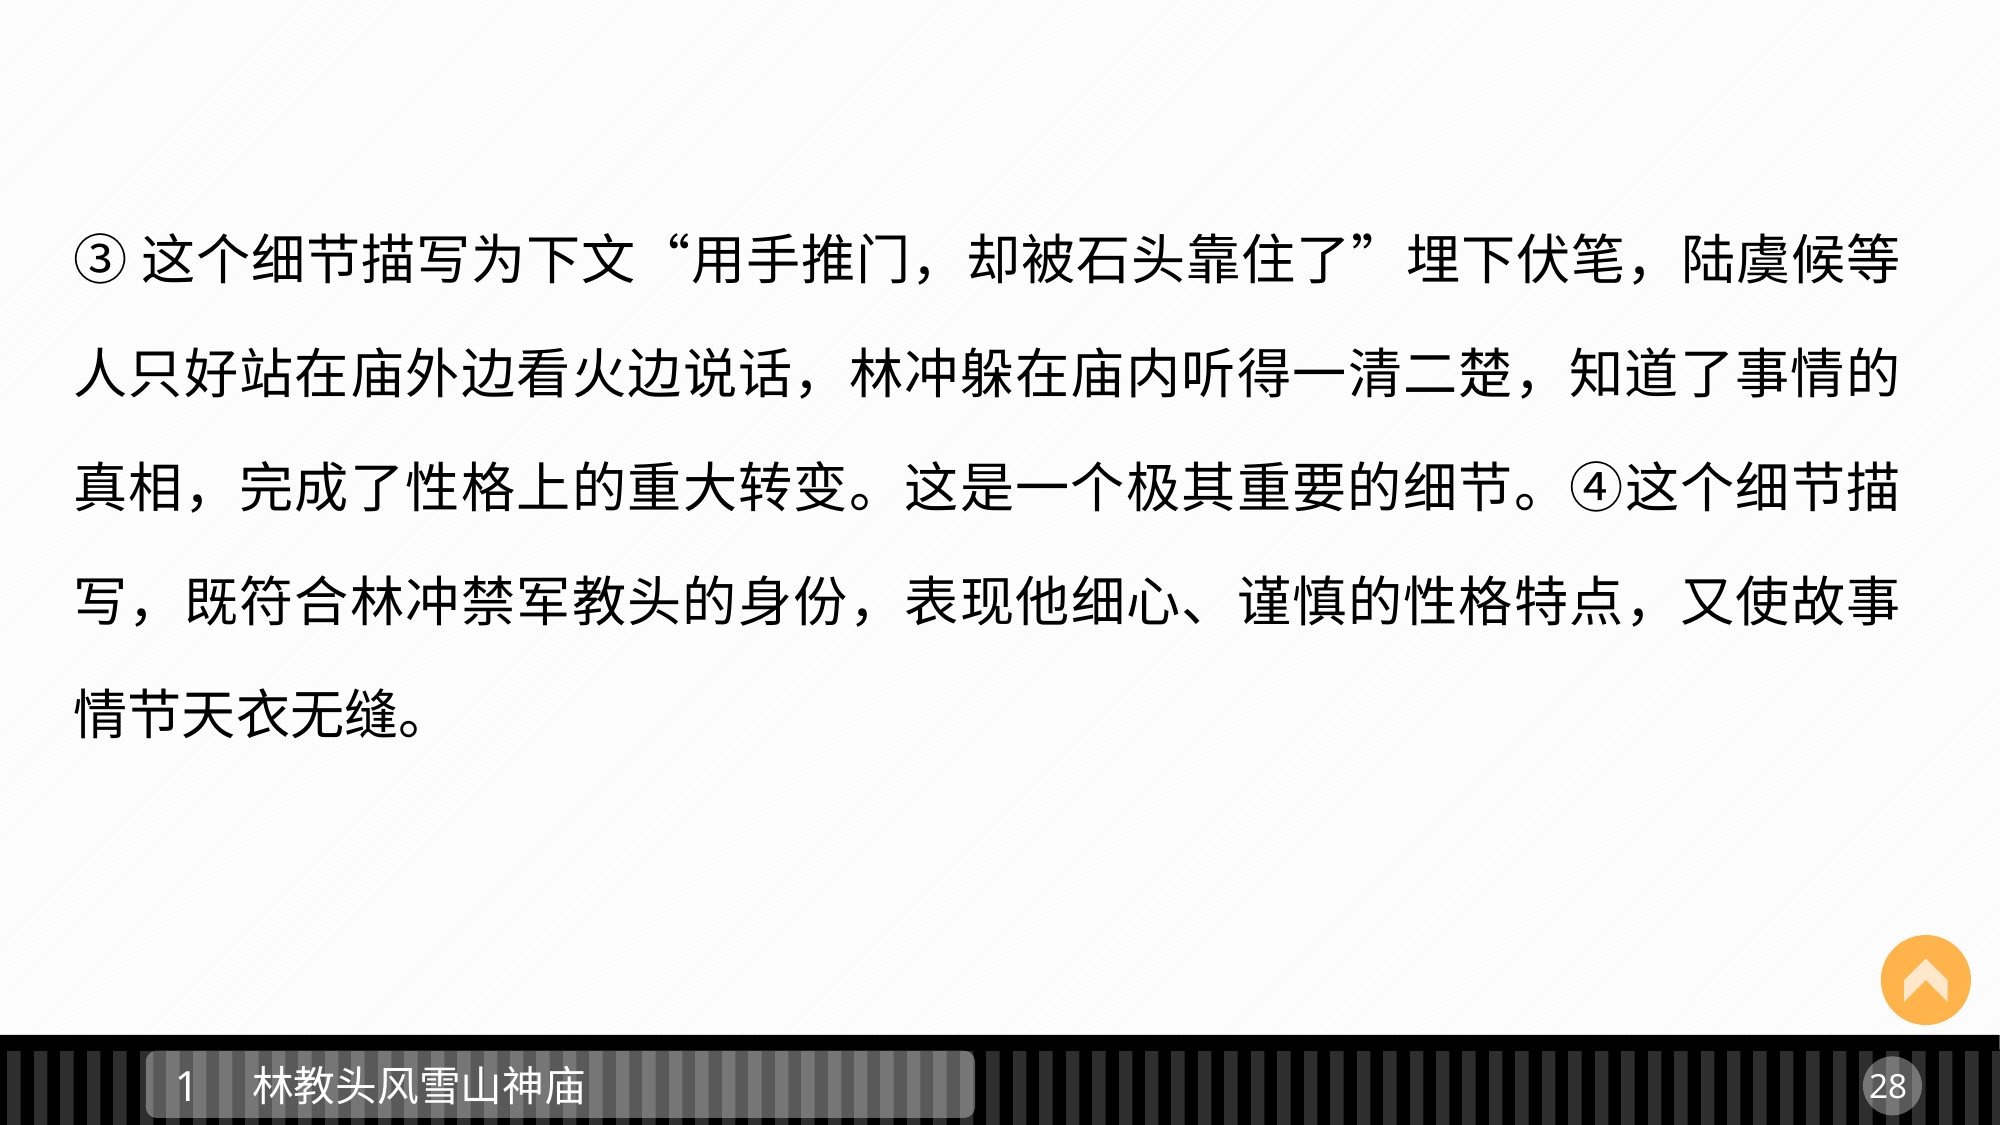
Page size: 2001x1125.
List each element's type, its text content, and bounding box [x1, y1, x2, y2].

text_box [1880, 934, 1971, 1025]
text_box ③这个细节描写为下文“用手推门，却被石头靠住了”埋下伏笔，陆虞候等人只好站在庙外边看火边说话，林冲躲在庙内听得一清二楚，知道了事情的真相，完成了性格上的重大转变。这是一个极其重要的细节。④这个细节描写，既符合林冲禁军教头的身份，表现他细心、谨慎的性格特点，又使故事情节天衣无缝。 [58, 169, 1916, 753]
